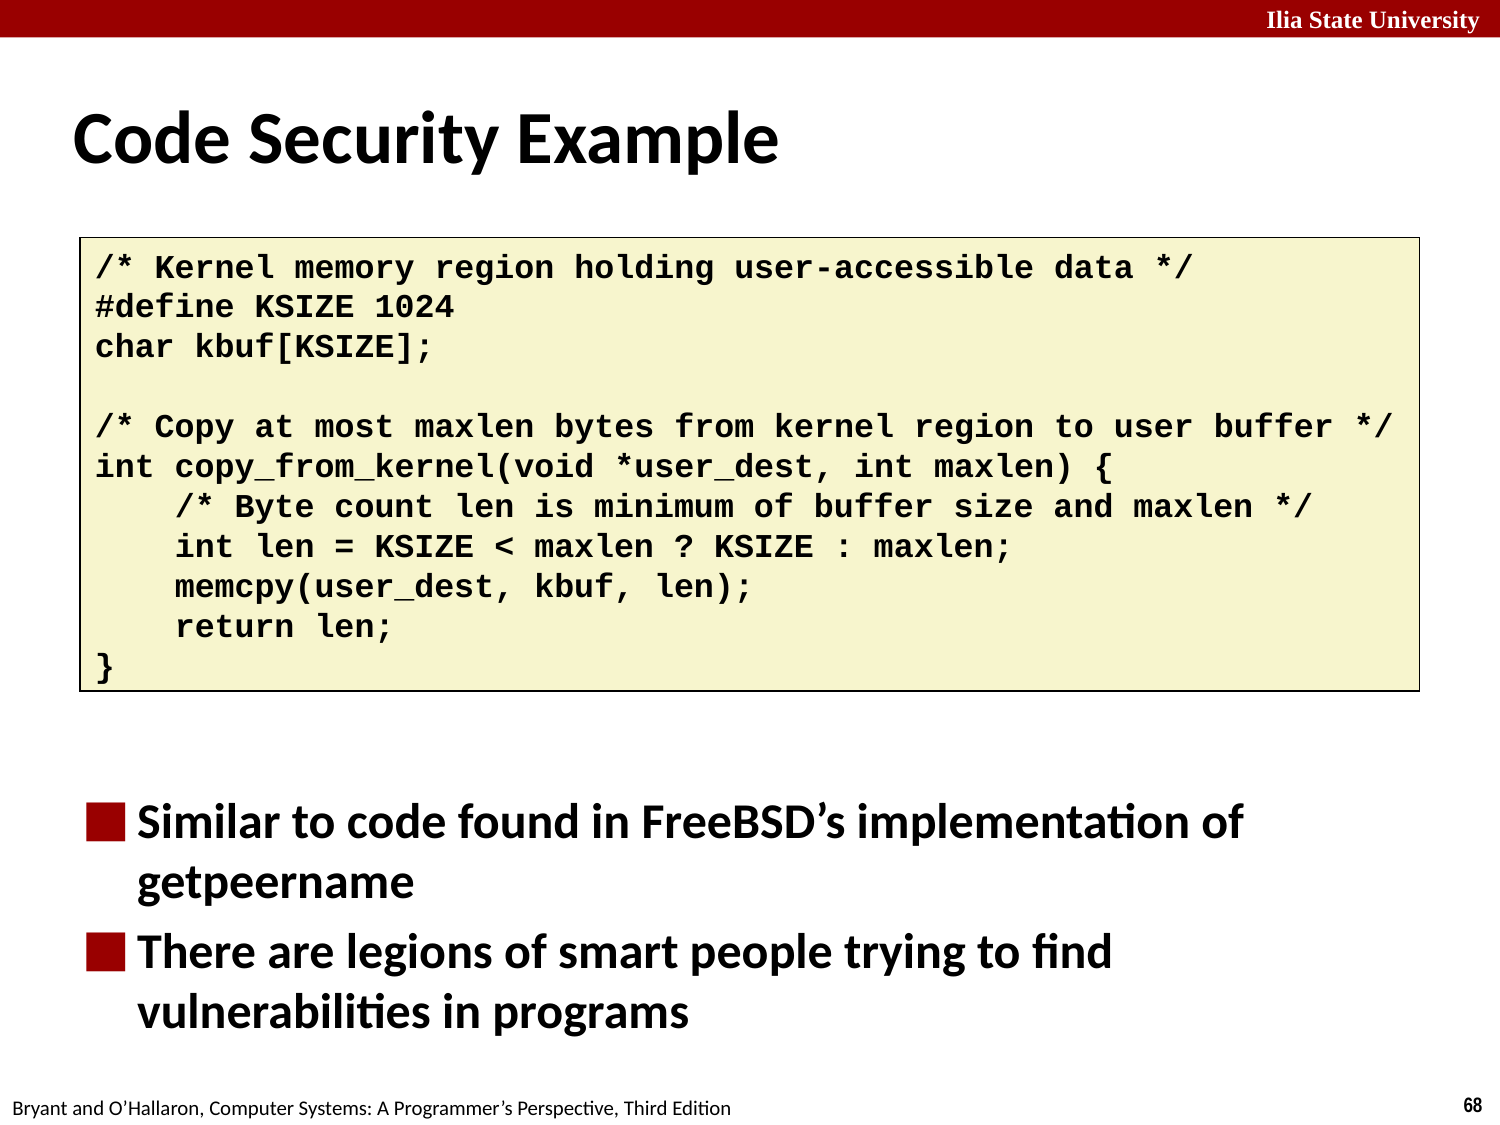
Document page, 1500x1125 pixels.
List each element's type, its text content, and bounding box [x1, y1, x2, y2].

text_box /* Kernel memory region holding user-accessible data */ #define KSIZE 1024 char kbuf[KSIZE]; /* Copy at most maxlen bytes from kernel region to user buffer */ int copy_from_kernel(void *user_dest, int maxlen) { /* Byte count len is minimum of buffer size and maxlen */ int len = KSIZE < maxlen ? KSIZE : maxlen; memcpy(user_dest, kbuf, len); return len; } [80, 237, 1420, 692]
title Code Security Example [58, 71, 1304, 197]
list Similar to code found in FreeBSD’s implementation of getpeername There are legions of smart people trying to find vulnerabilities in programs [65, 780, 1429, 1051]
